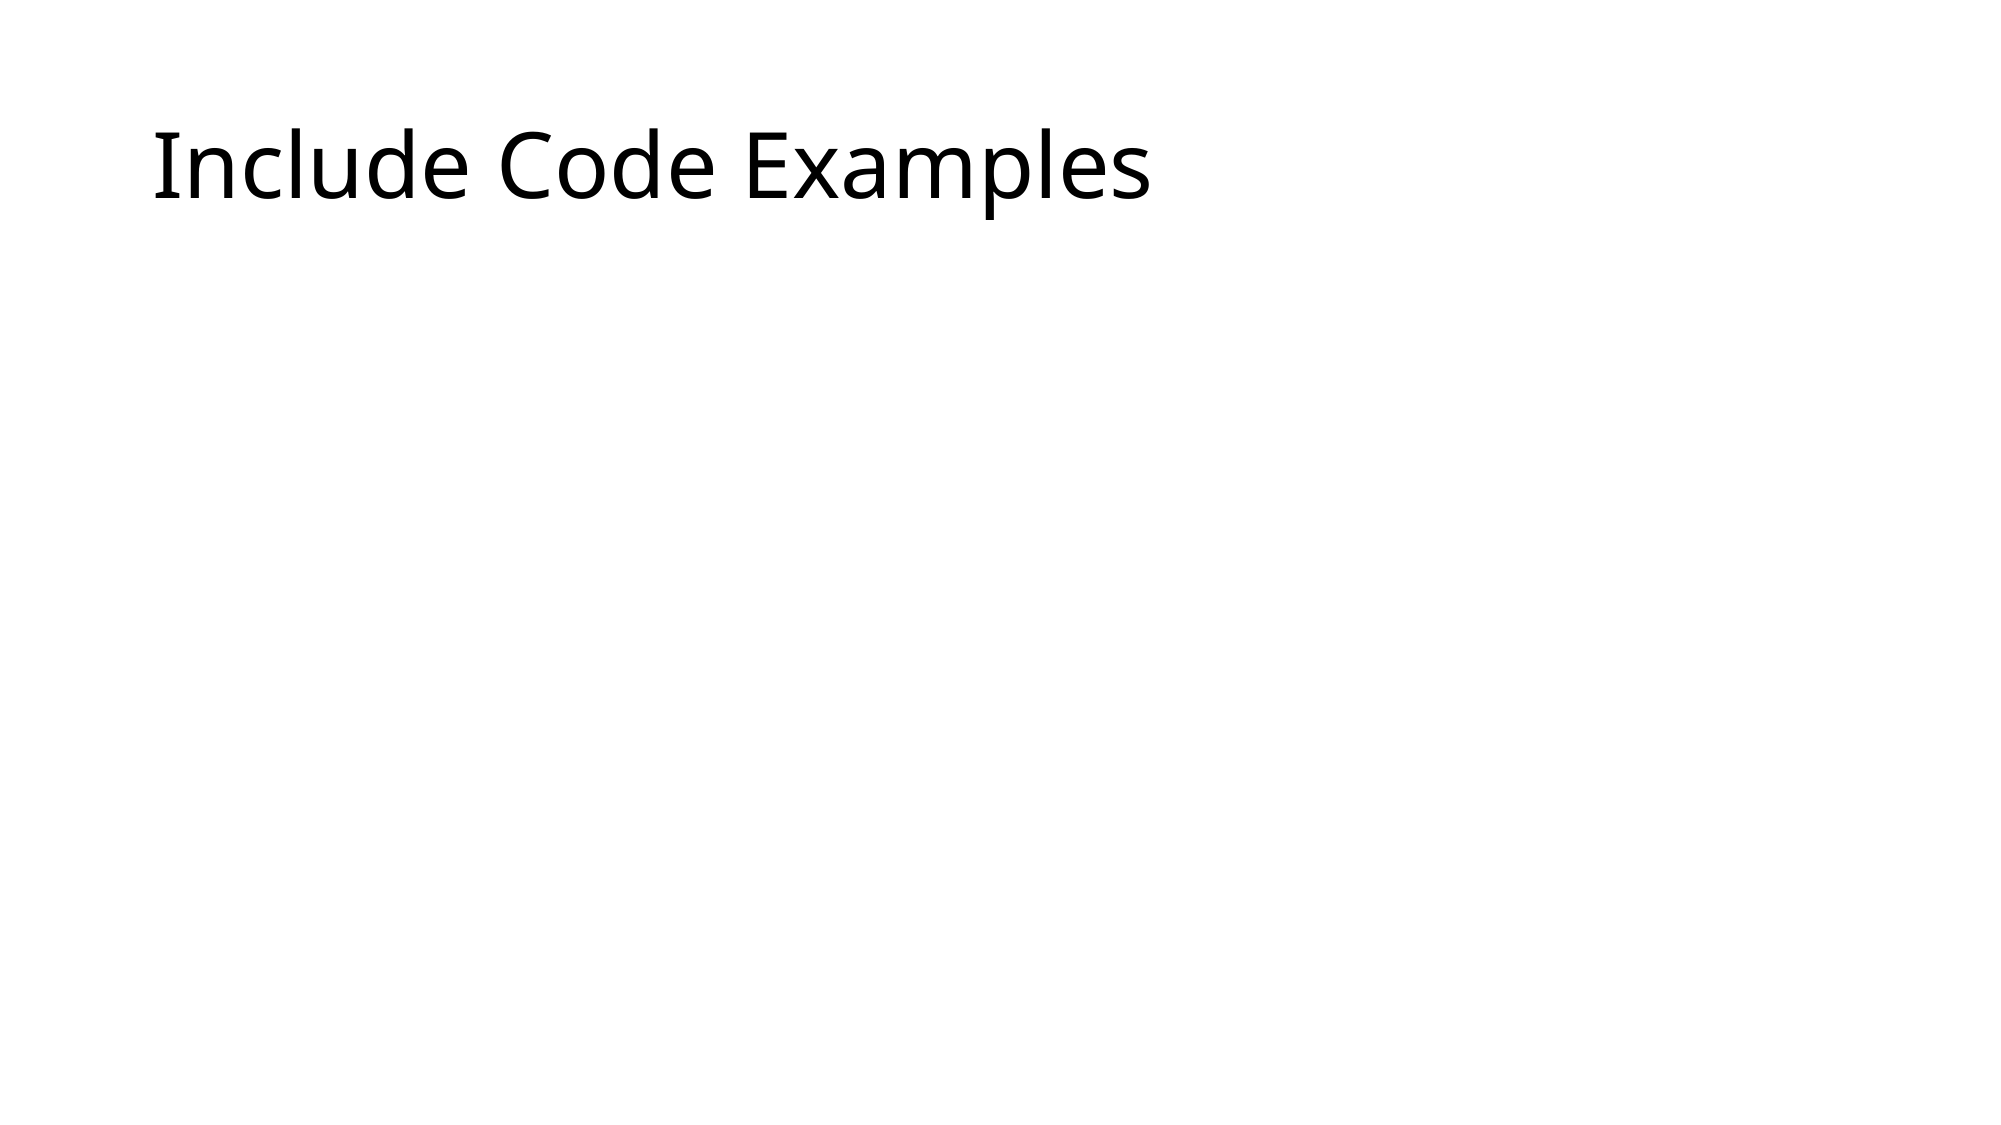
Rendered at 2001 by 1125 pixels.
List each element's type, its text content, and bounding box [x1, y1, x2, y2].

title Include Code Examples [137, 59, 1863, 278]
